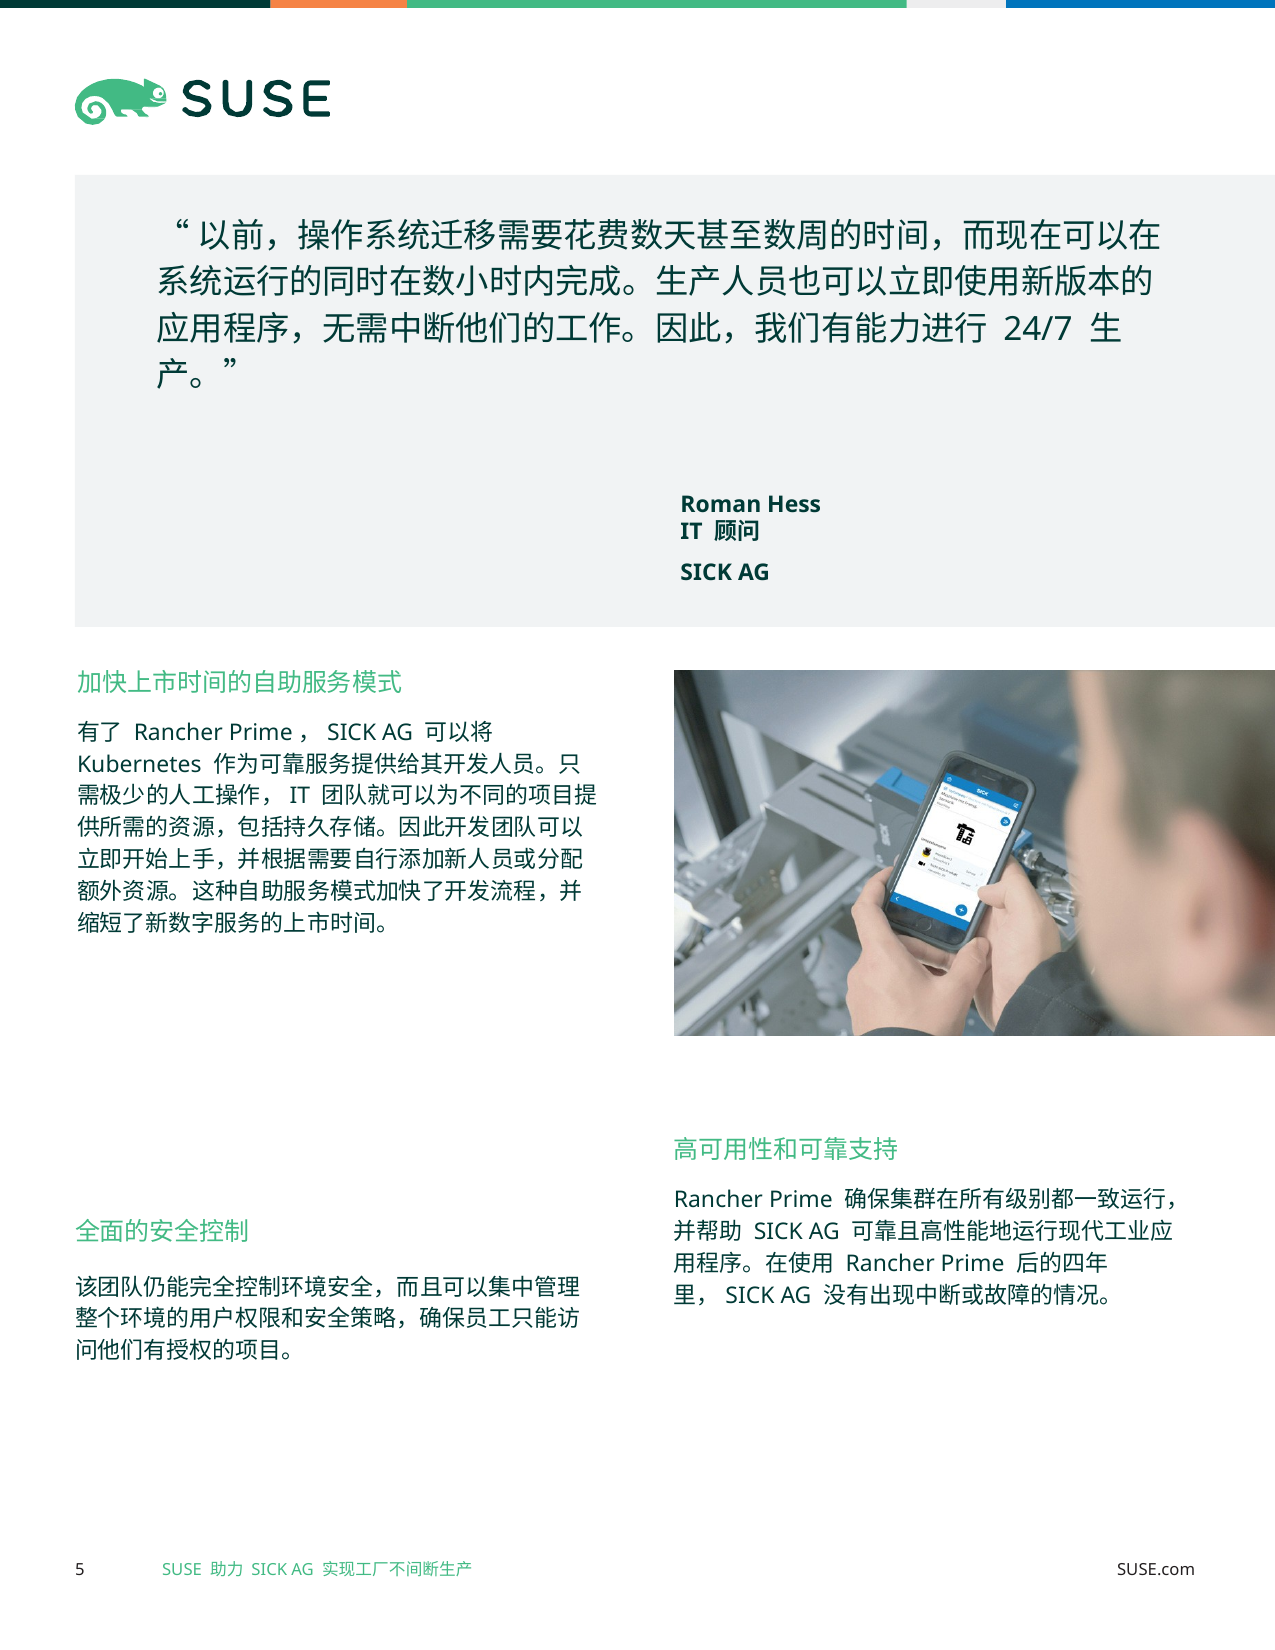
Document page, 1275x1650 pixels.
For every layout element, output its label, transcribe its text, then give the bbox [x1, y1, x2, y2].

text_box 全面的安全控制 该团队仍能完全控制环境安全，而且可以集中管理整个环境的用户权限和安全策略，确保员工只能访问他们有授权的项目。 [72, 1213, 603, 1415]
picture [673, 670, 1275, 1036]
text_box Roman Hess IT 顾问 SICK AG [665, 481, 851, 593]
text_box 高可用性和可靠支持 Rancher Prime 确保集群在所有级别都一致运行，并帮助 SICK AG 可靠且高性能地运行现代工业应用程序。在使用 Rancher Prime 后的四年里，SICK AG 没有出现中断或故障的情况。 [671, 1127, 1202, 1308]
footer SUSE 助力 SICK AG 实现工厂不间断生产 [159, 1555, 858, 1650]
slide_number SUSE.com [1115, 1555, 1202, 1650]
text_box [74, 174, 1275, 627]
slide_number 5 [68, 1555, 93, 1650]
text_box 加快上市时间的自助服务模式 有了 Rancher Prime，SICK AG 可以将 Kubernetes 作为可靠服务提供给其开发人员。只需极少的人工操作，IT 团队就可以为不同的项目提供所需的资源，包括持久存储。因此开发团队可以立即开始上手，并根据需要自行添加新人员或分配额外资源。这种自助服务模式加快了开发流程，并缩短了新数字服务的上市时间。 [75, 659, 601, 936]
text_box “以前，操作系统迁移需要花费数天甚至数周的时间，而现在可以在系统运行的同时在数小时内完成。生产人员也可以立即使用新版本的应用程序，无需中断他们的工作。因此，我们有能力进行 24/7 生产。” [154, 205, 1177, 394]
